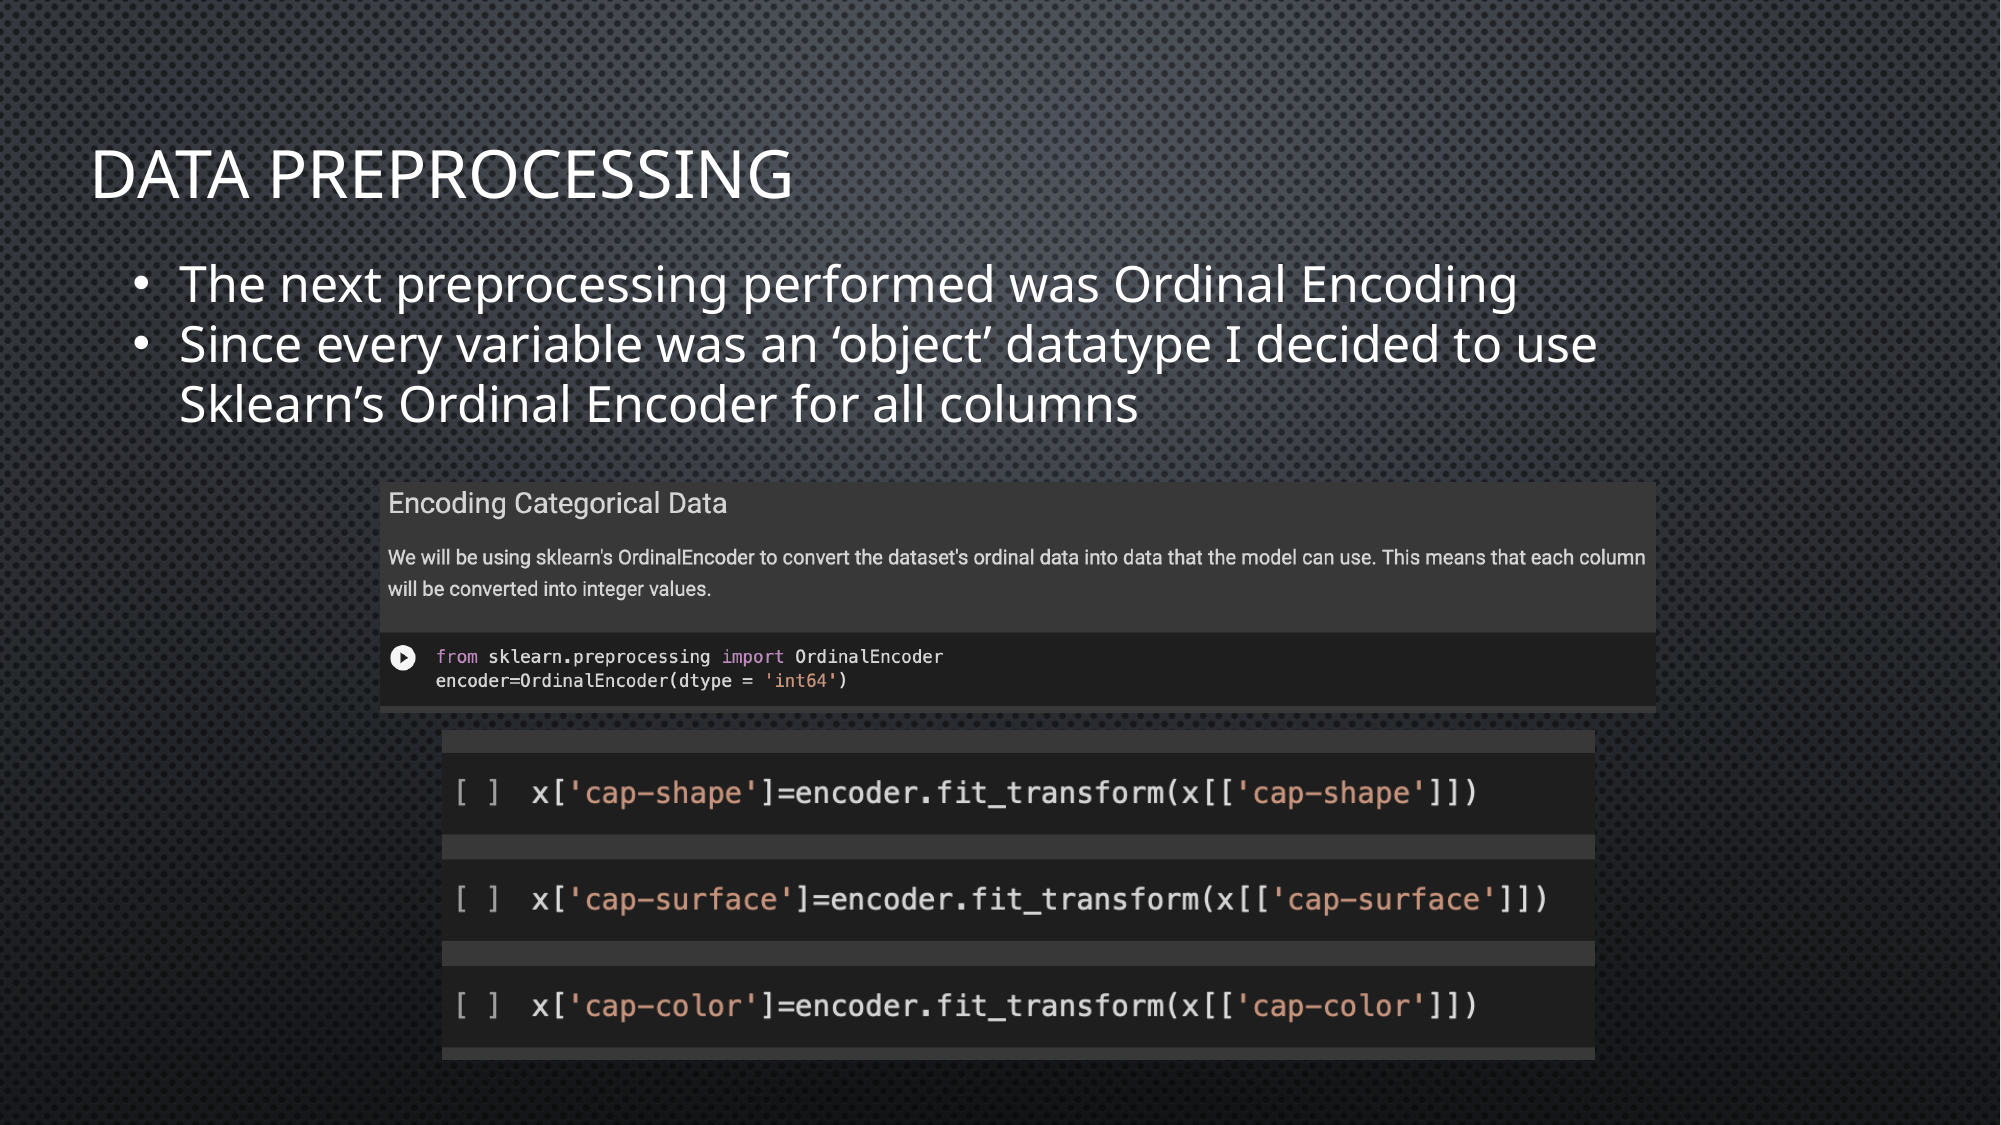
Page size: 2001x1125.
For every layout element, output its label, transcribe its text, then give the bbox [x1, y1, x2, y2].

picture [380, 482, 1656, 713]
text_box The next preprocessing performed was Ordinal Encoding Since every variable was an ‘object’ datatype I decided to use Sklearn’s Ordinal Encoder for all columns [117, 244, 1779, 500]
picture [441, 730, 1595, 1061]
title Data Preprocessing [74, 16, 1700, 329]
